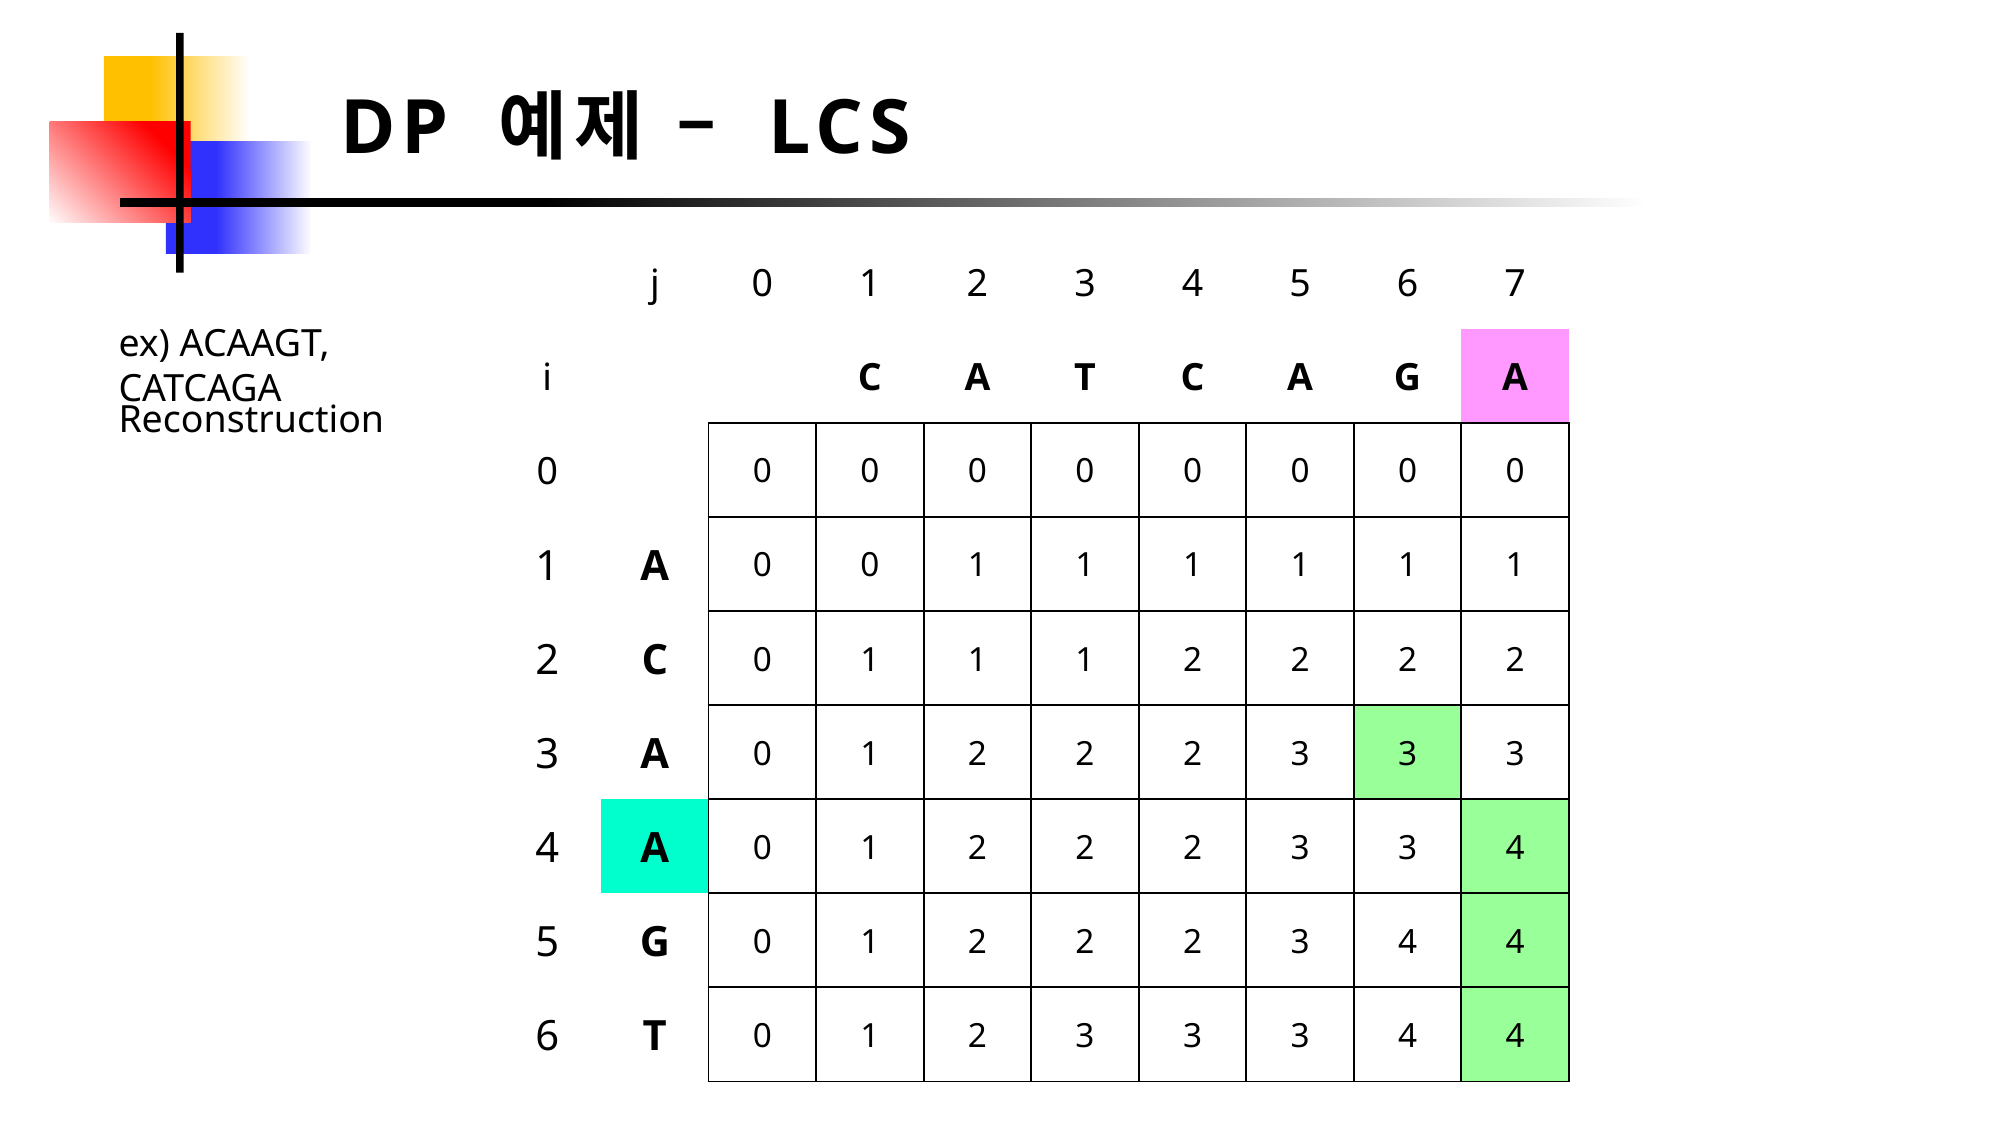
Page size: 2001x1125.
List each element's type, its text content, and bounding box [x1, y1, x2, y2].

text_box Reconstruction [103, 387, 414, 448]
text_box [49, 32, 1644, 273]
text_box ex) ACAAGT, CATCAGA [103, 311, 494, 416]
